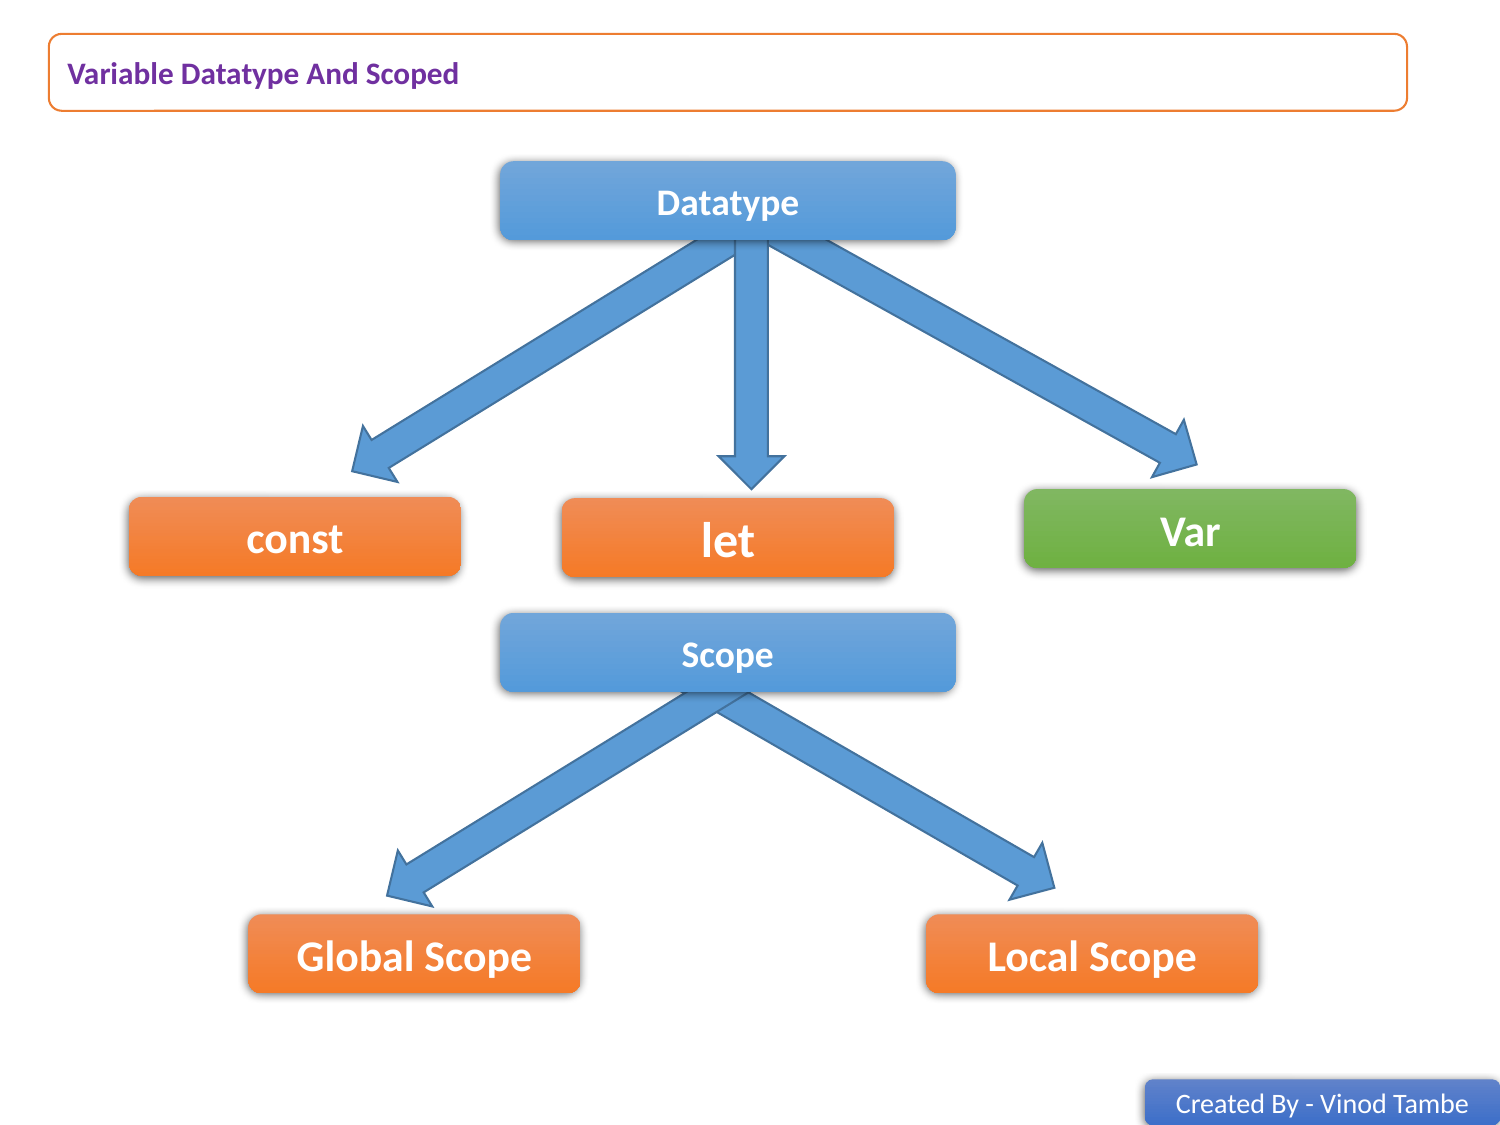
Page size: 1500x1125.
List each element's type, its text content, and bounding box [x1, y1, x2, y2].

text_box [350, 250, 733, 484]
text_box Created By - Vinod Tambe [1145, 1079, 1500, 1125]
text_box [716, 250, 787, 491]
text_box Global Scope [248, 914, 581, 994]
text_box const [128, 496, 462, 576]
text_box [717, 702, 1056, 902]
text_box Datatype [500, 161, 956, 241]
text_box Local Scope [926, 914, 1259, 994]
text_box Variable Datatype And Scoped [47, 32, 1409, 112]
text_box [775, 250, 1198, 479]
text_box [385, 702, 735, 908]
text_box Scope [500, 612, 956, 692]
text_box let [561, 498, 895, 578]
text_box Var [1024, 488, 1357, 568]
